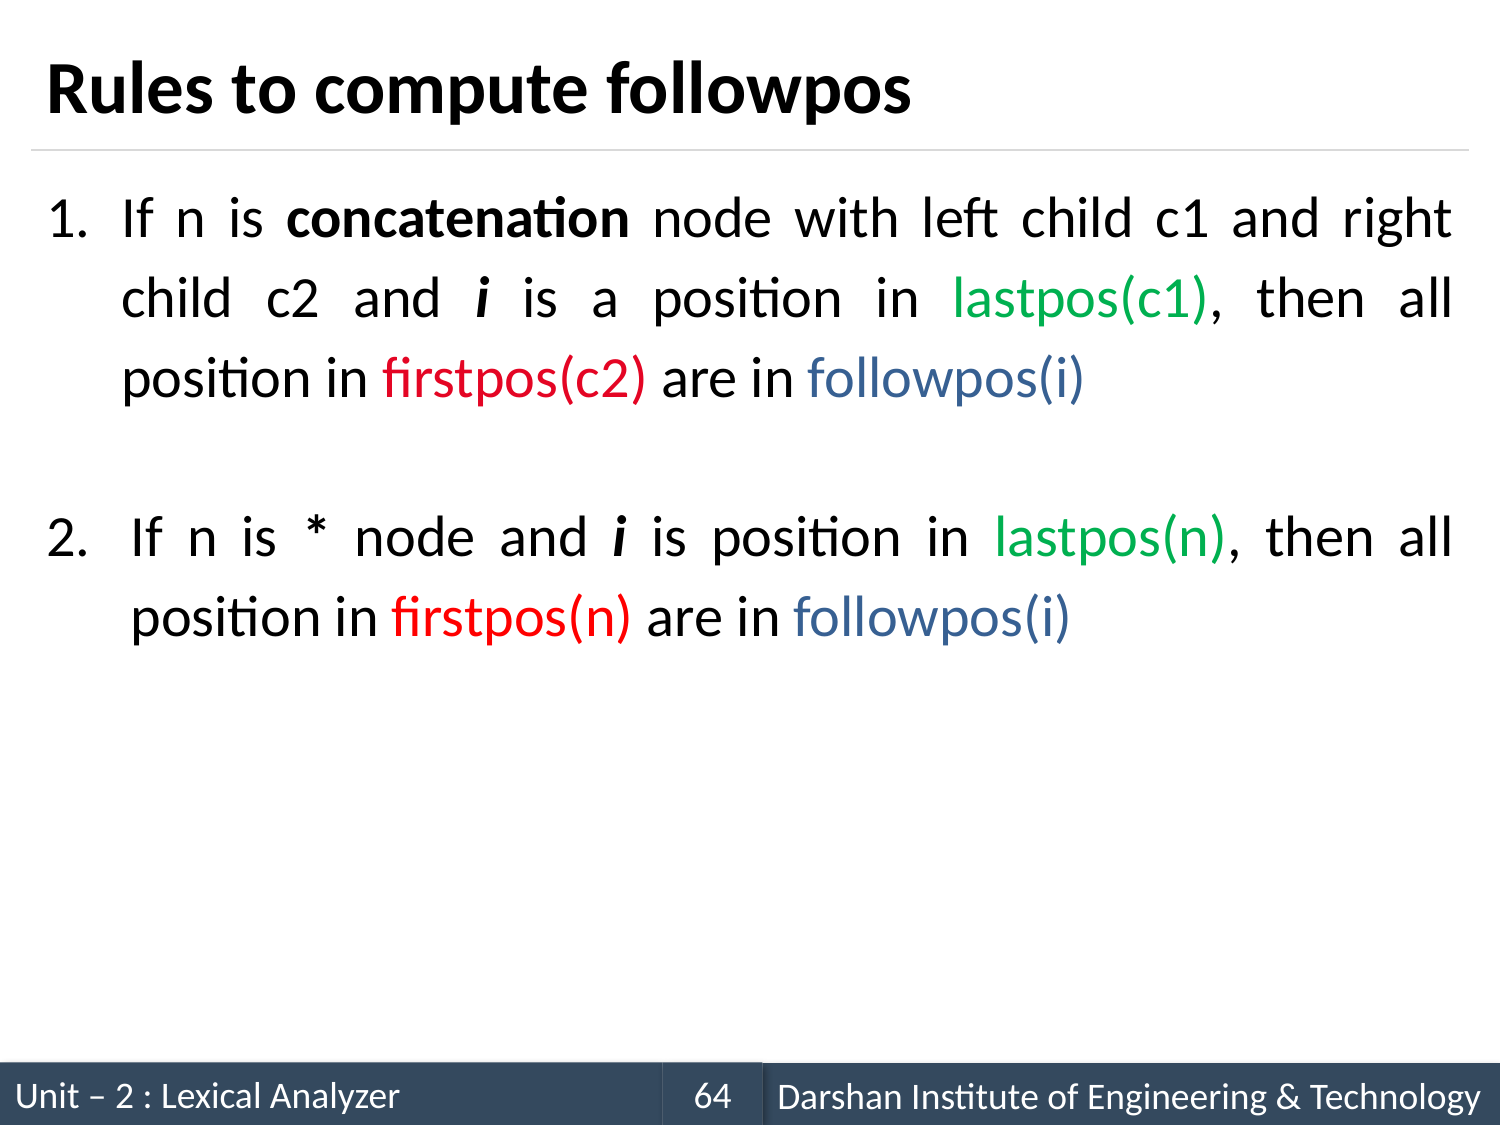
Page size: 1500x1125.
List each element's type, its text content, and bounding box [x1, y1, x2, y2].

title Rules to compute followpos [31, 17, 1469, 150]
list If n is concatenation node with left child c1 and right child c2 and i is a position in lastpos(c1), then all position in firstpos(c2) are in followpos(i) If n is * node and i is position in lastpos(n), then all position in firstpos(n) are in followpos(i) [31, 162, 1469, 1038]
